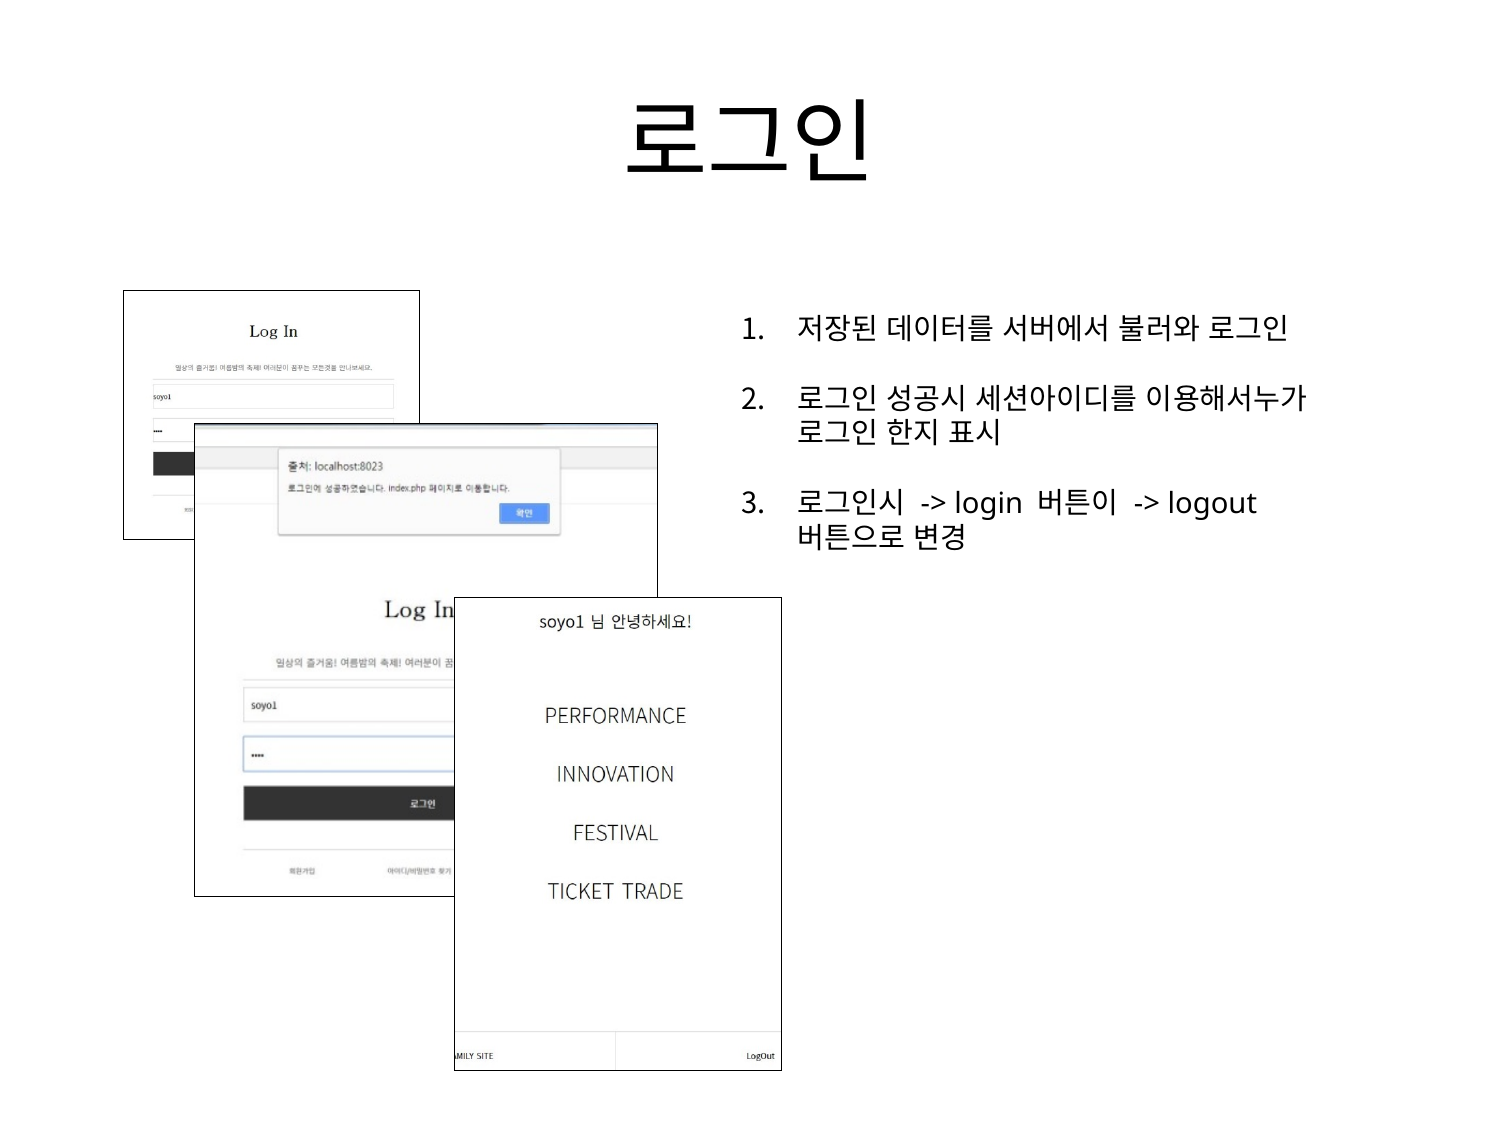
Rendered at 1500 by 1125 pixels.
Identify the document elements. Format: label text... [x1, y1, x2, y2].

text_box 저장된 데이터를 서버에서 불러와 로그인 로그인 성공시 세션아이디를 이용해서누가 로그인 한지 표시 로그인시 -> login 버튼이 -> logout 버튼으로 변경 [726, 302, 1329, 597]
picture [194, 423, 782, 1071]
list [123, 290, 420, 541]
title 로그인 [75, 45, 1425, 233]
